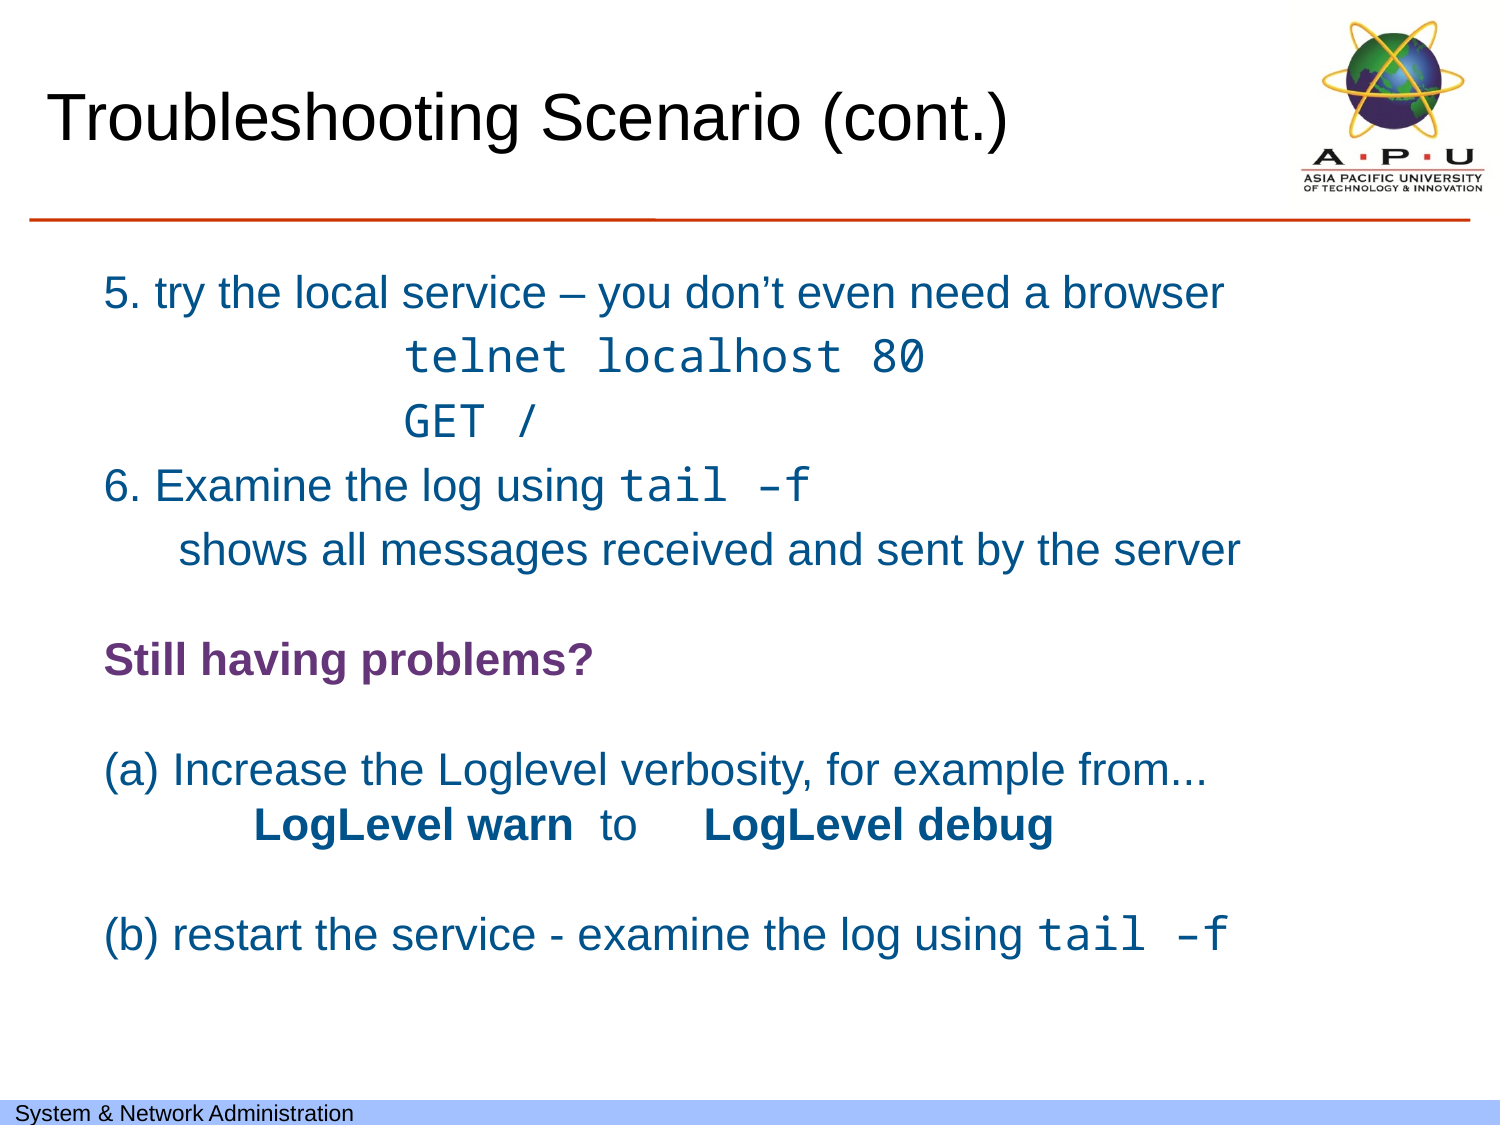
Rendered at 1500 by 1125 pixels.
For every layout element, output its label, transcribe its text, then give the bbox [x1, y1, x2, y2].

picture [1287, 0, 1500, 213]
title Troubleshooting Scenario (cont.) [31, 29, 1111, 198]
list 5. try the local service – you don’t even need a browser telnet localhost 80 GET / 6. Examine the log using tail –f shows all messages received and sent by the server Still having problems? (a) Increase the Loglevel verbosity, for example from... LogLevel warn to LogLevel debug (b) restart the service - examine the log using tail –f [88, 255, 1401, 1006]
